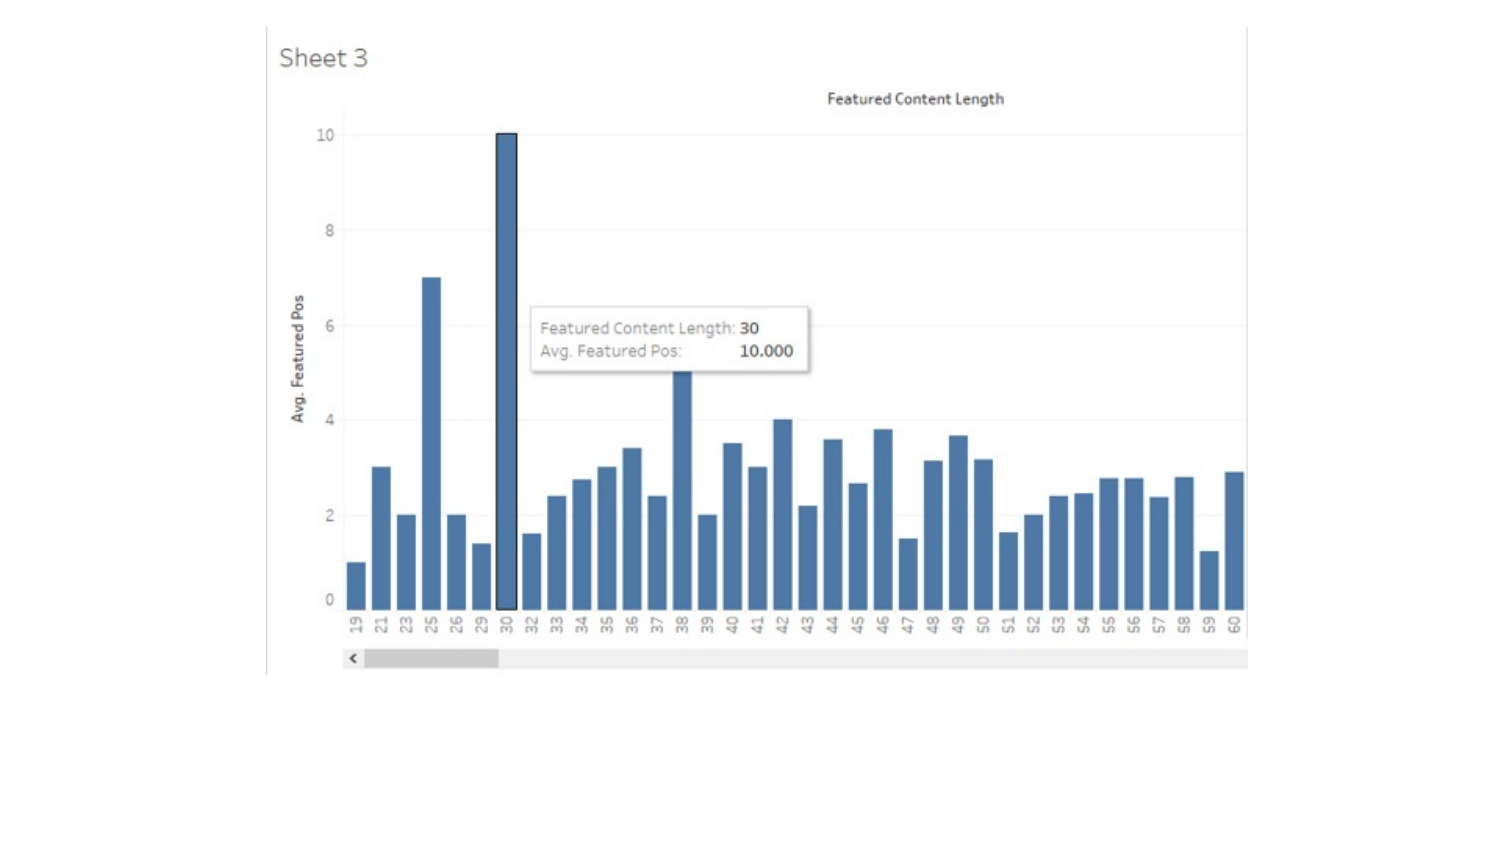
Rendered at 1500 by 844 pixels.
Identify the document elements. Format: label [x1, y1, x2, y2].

picture [265, 27, 1248, 676]
